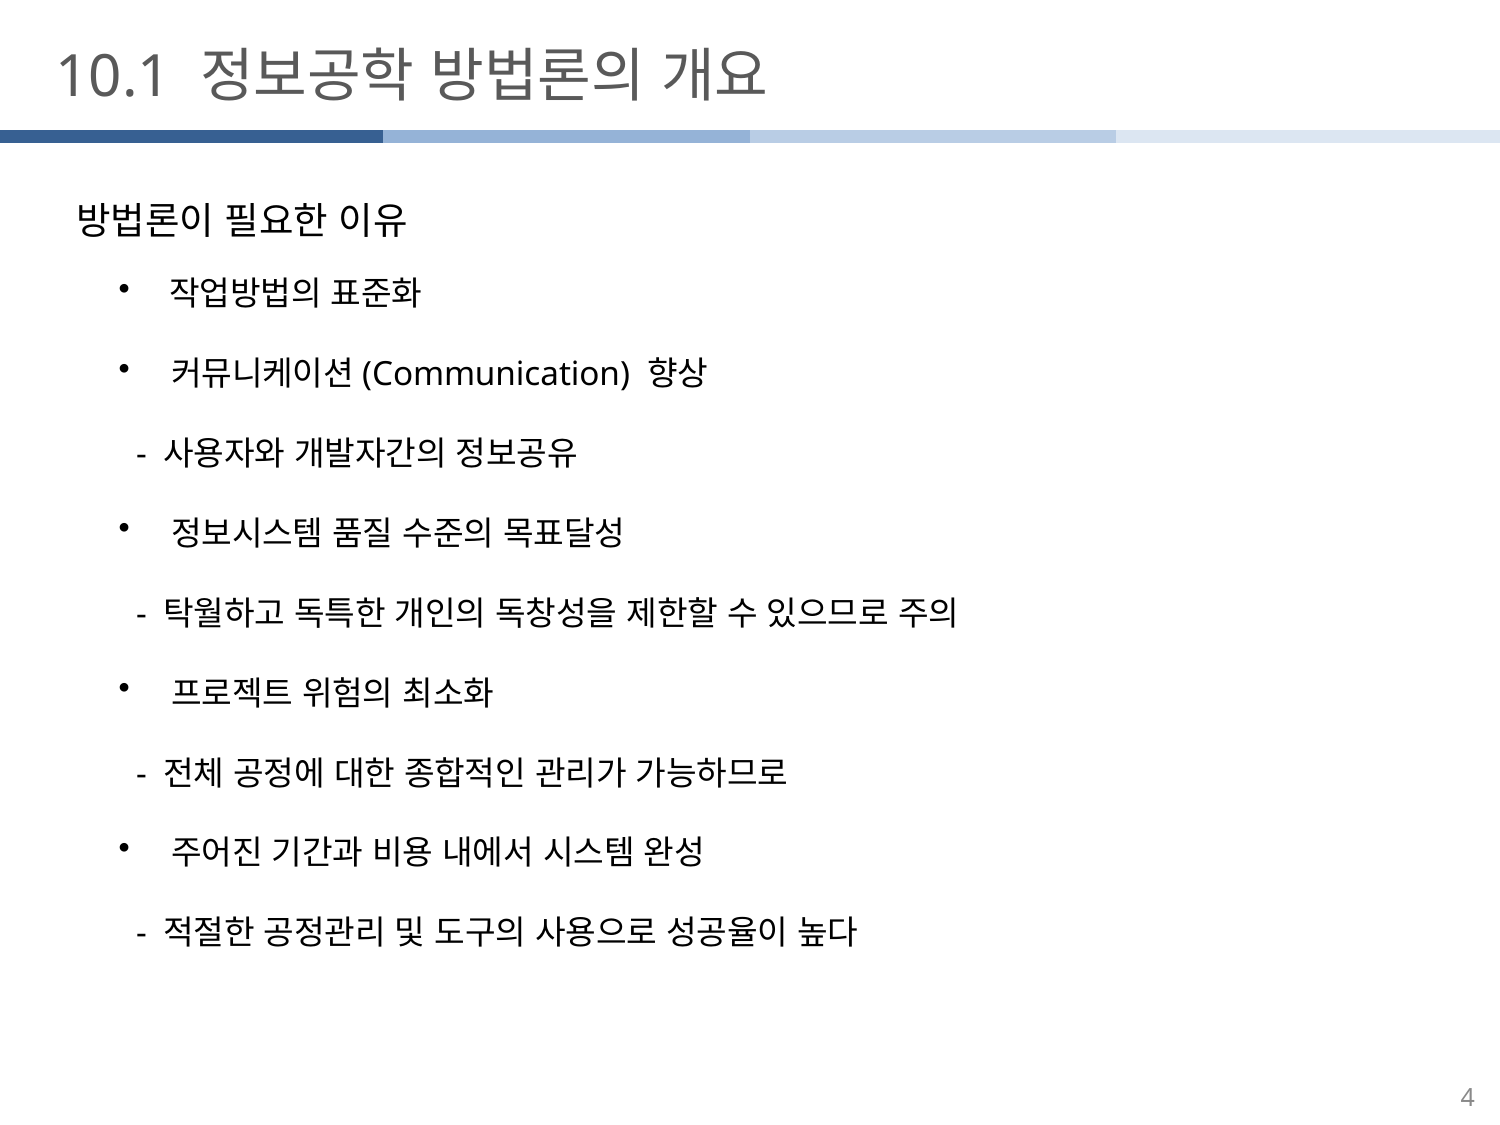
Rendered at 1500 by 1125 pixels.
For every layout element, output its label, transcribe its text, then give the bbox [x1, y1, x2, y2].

text_box 작업방법의 표준화 커뮤니케이션(Communication) 향상 - 사용자와 개발자간의 정보공유 정보시스템 품질 수준의 목표달성 - 탁월하고 독특한 개인의 독창성을 제한할 수 있으므로 주의 프로젝트 위험의 최소화 - 전체 공정에 대한 종합적인 관리가 가능하므로 주어진 기간과 비용 내에서 시스템 완성 - 적절한 공정관리 및 도구의 사용으로 성공율이 높다 [103, 225, 1120, 959]
slide_number 4 [1376, 1072, 1490, 1125]
text_box 10.1 정보공학 방법론의 개요 [41, 30, 1282, 122]
list 방법론이 필요한 이유 [61, 144, 1353, 256]
